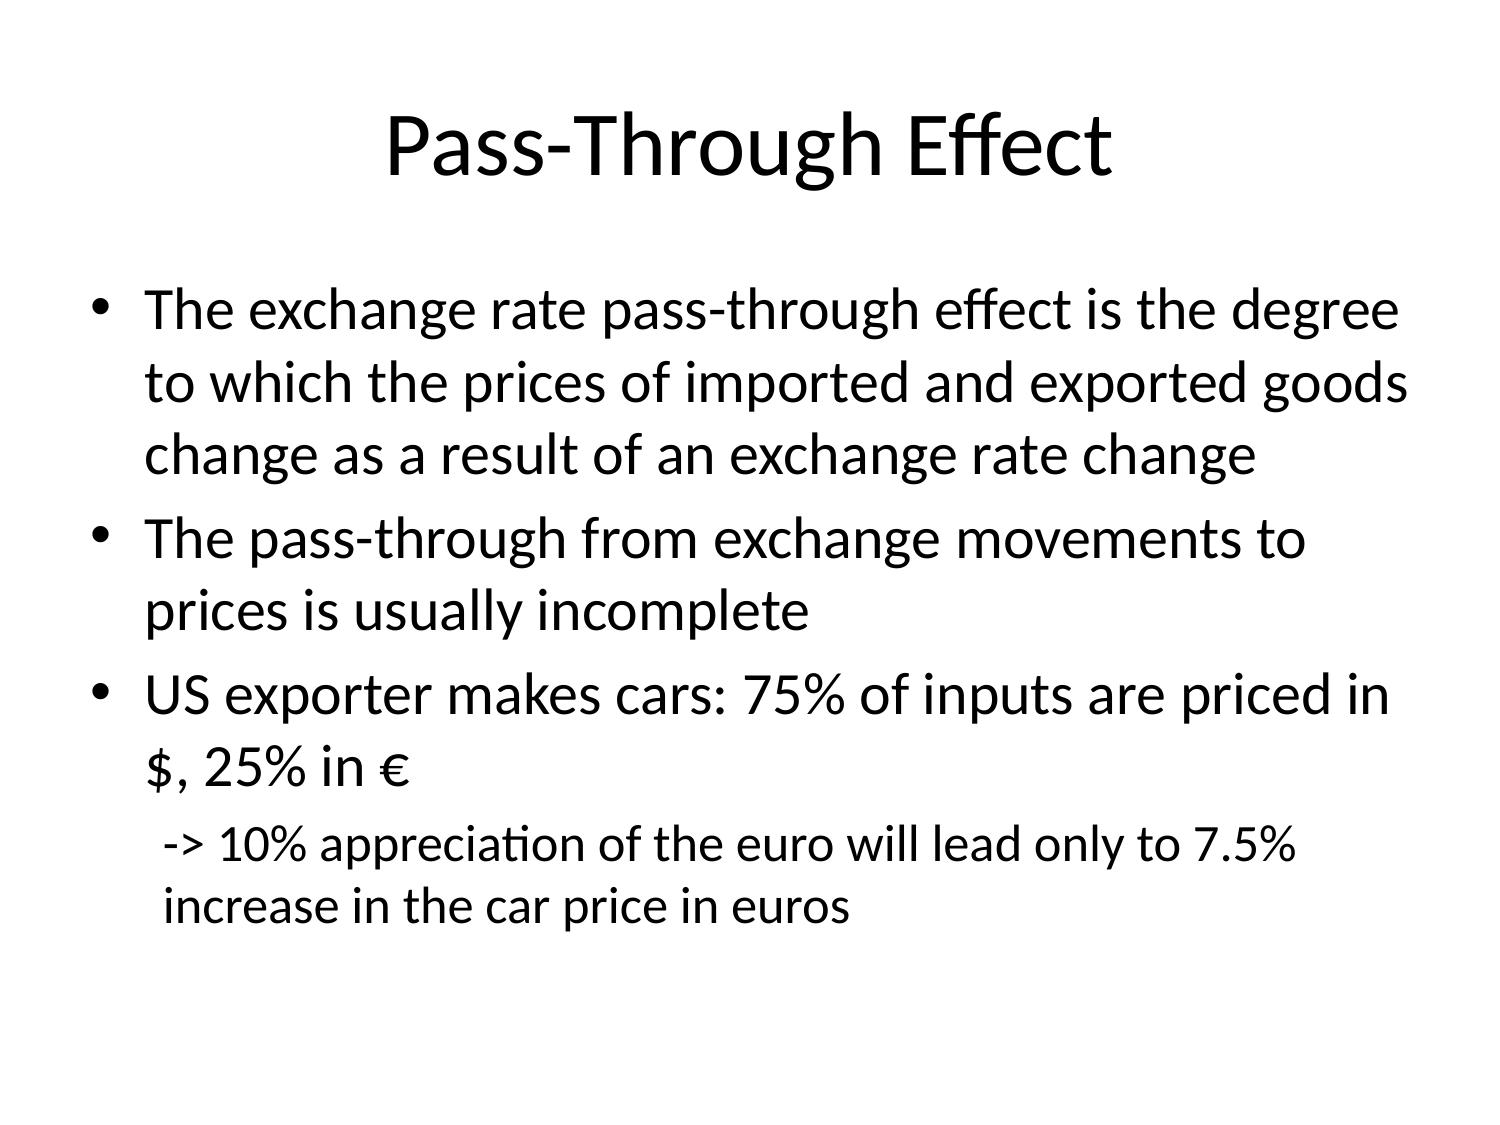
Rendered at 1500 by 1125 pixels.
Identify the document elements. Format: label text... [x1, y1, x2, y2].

list The exchange rate pass-through effect is the degree to which the prices of imported and exported goods change as a result of an exchange rate change The pass-through from exchange movements to prices is usually incomplete US exporter makes cars: 75% of inputs are priced in $, 25% in € -> 10% appreciation of the euro will lead only to 7.5% increase in the car price in euros [75, 262, 1425, 1005]
title Pass-Through Effect [75, 45, 1425, 233]
